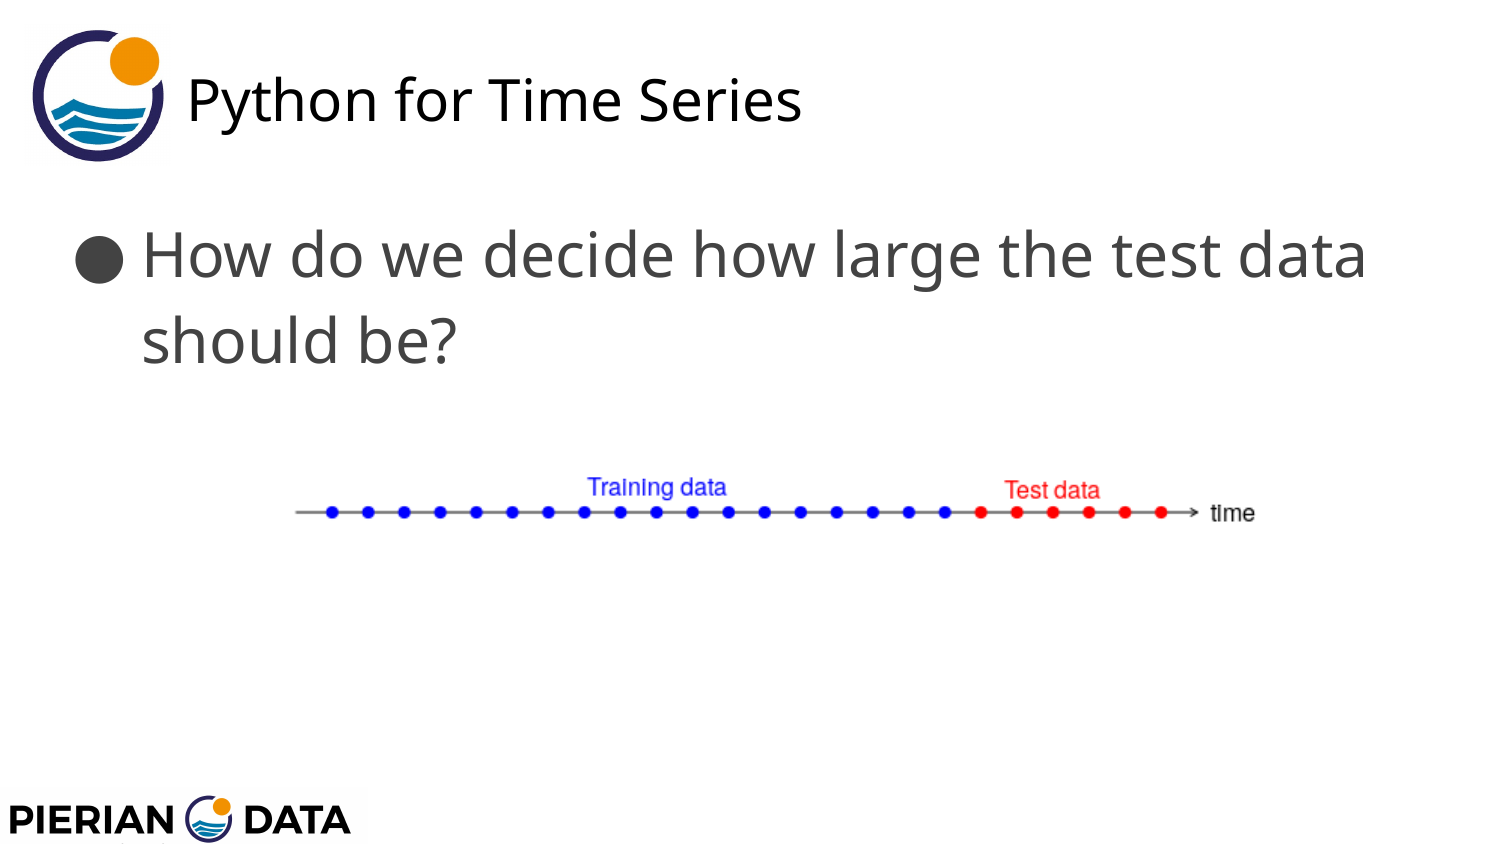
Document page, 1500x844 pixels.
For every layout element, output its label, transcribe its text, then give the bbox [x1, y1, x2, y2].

picture [24, 24, 172, 167]
list How do we decide how large the test data should be? [51, 189, 1449, 750]
picture [259, 438, 1271, 540]
picture [0, 787, 368, 844]
title Python for Time Series [176, 48, 1449, 143]
